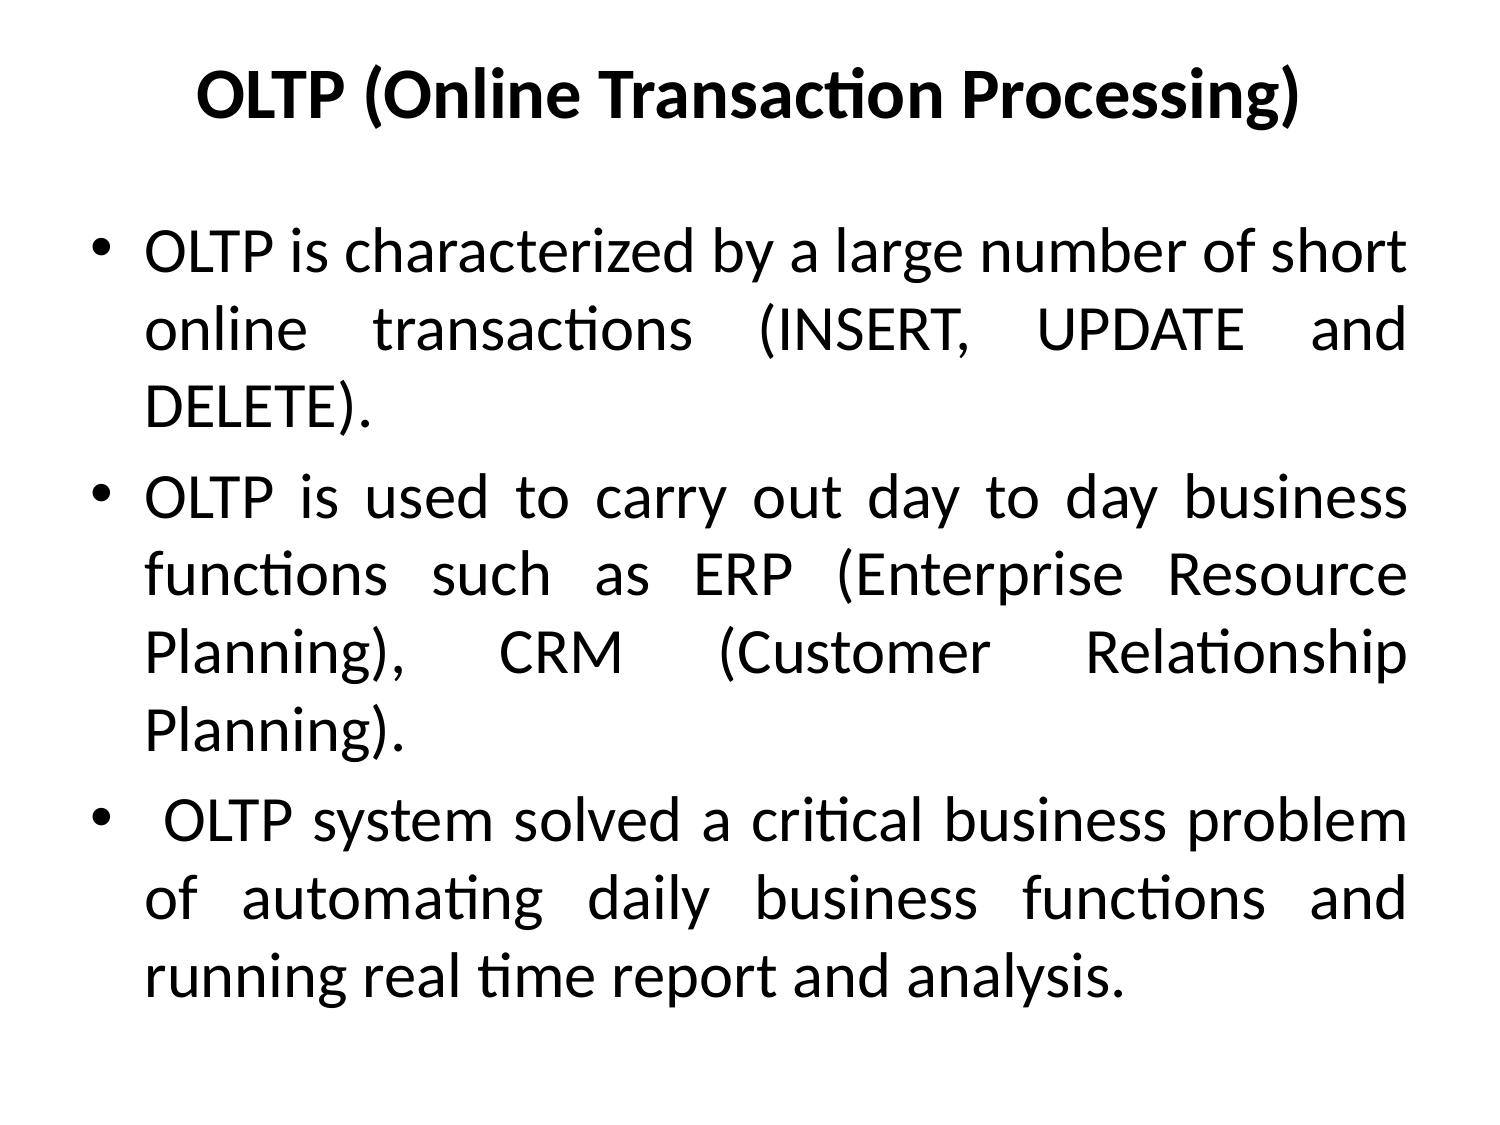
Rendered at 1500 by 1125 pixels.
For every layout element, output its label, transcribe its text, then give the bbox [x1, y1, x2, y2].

title OLTP (Online Transaction Processing) [75, 12, 1425, 168]
list OLTP is characterized by a large number of short online transactions (INSERT, UPDATE and DELETE). OLTP is used to carry out day to day business functions such as ERP (Enterprise Resource Planning), CRM (Customer Relationship Planning). OLTP system solved a critical business problem of automating daily business functions and running real time report and analysis. [75, 200, 1425, 1080]
